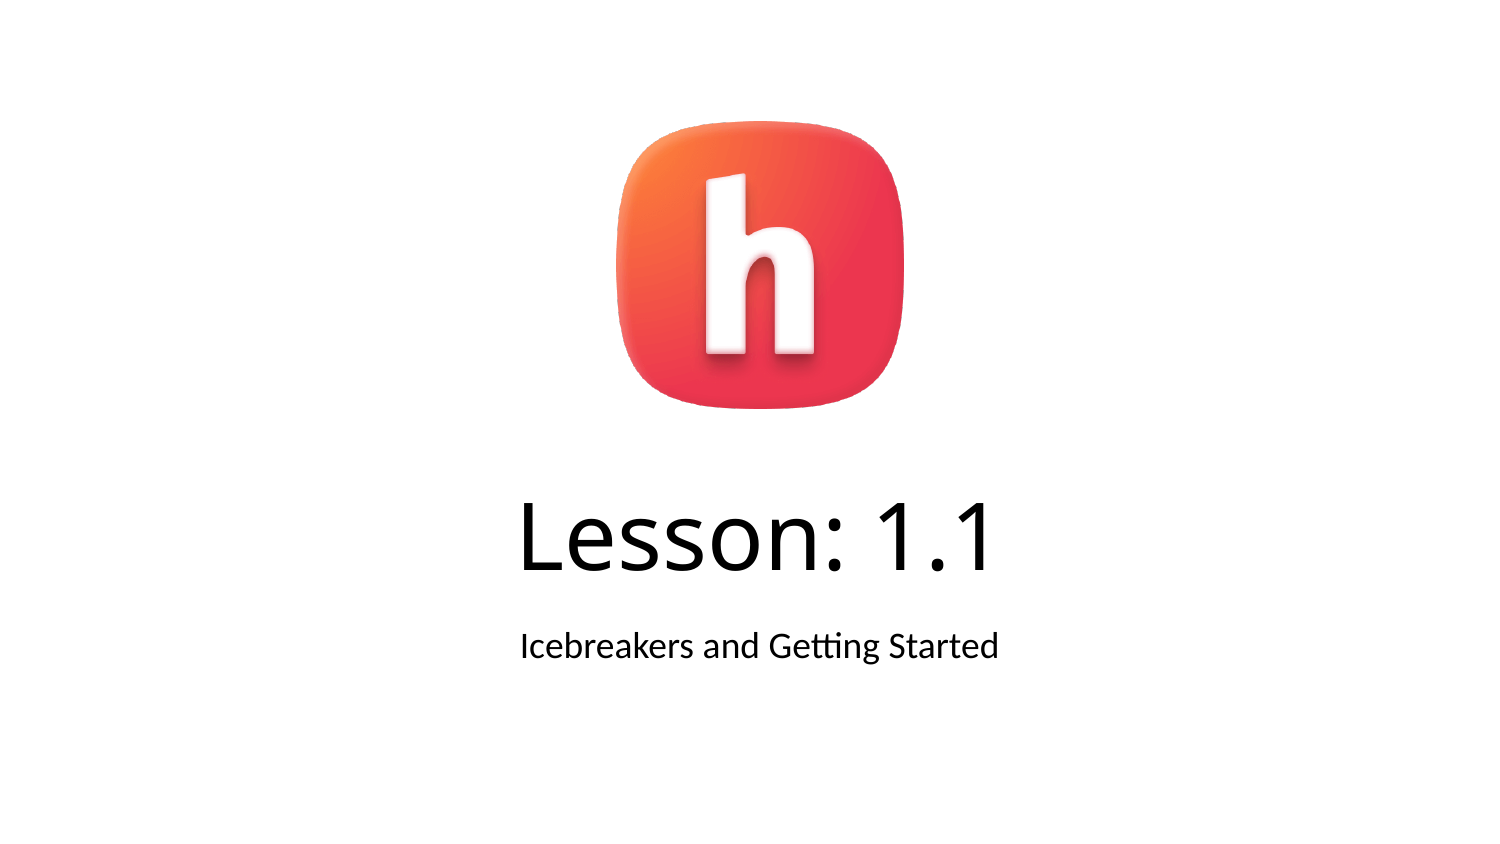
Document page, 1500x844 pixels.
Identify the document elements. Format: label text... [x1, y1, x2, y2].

title Lesson: 1.1 [61, 318, 1459, 607]
subtitle Icebreakers and Getting Started [61, 611, 1459, 723]
picture [616, 121, 904, 409]
